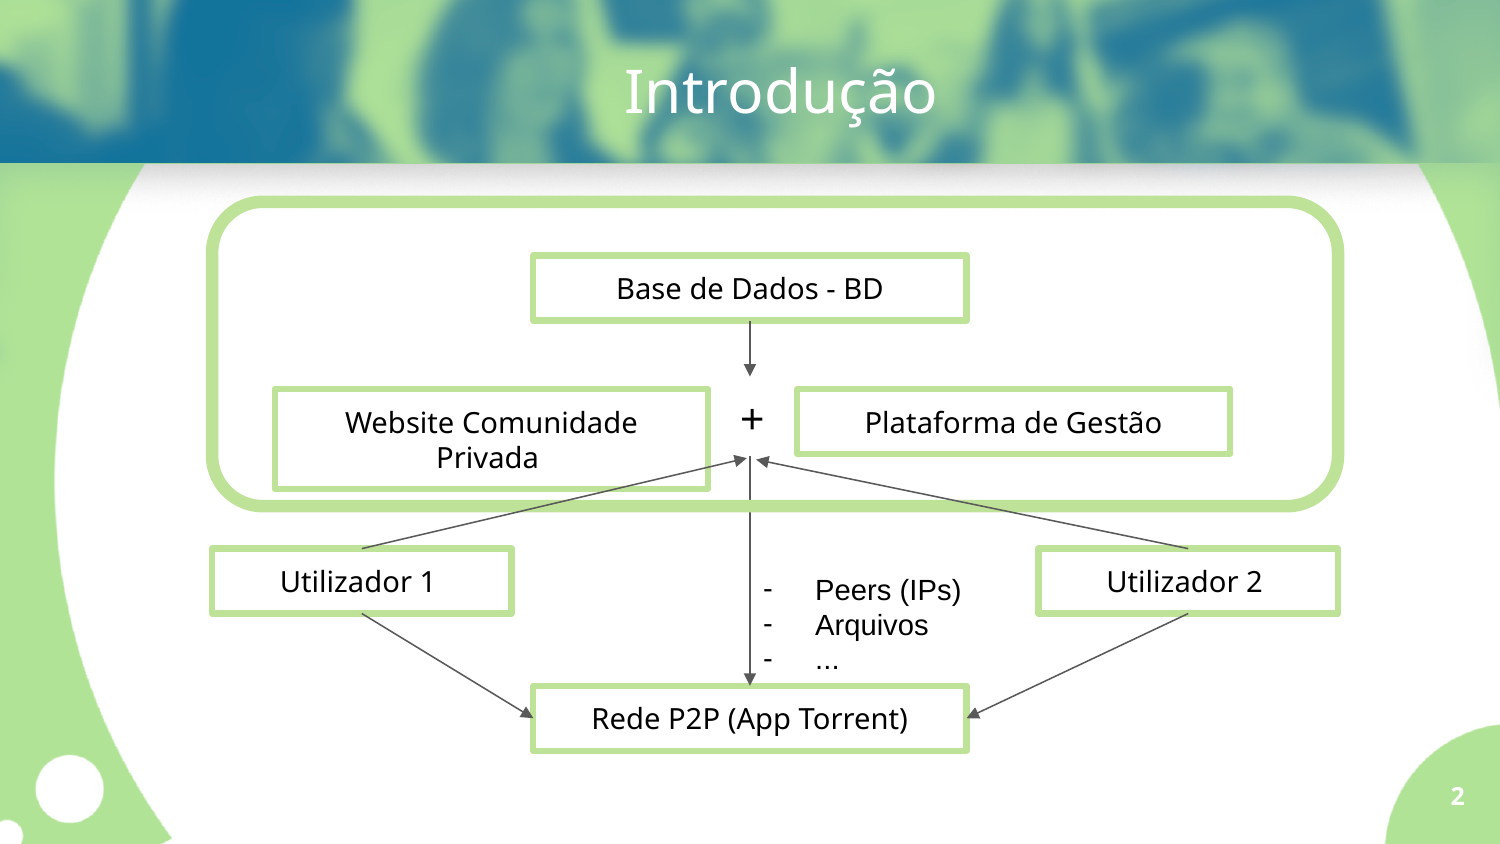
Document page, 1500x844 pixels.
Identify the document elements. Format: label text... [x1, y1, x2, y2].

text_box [361, 614, 534, 719]
text_box Peers (IPs) Arquivos ... [725, 557, 982, 726]
text_box Rede P2P (App Torrent) [533, 685, 967, 751]
slide_number ‹#› [1389, 764, 1480, 830]
text_box Utilizador 1 [212, 548, 512, 614]
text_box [755, 459, 1189, 549]
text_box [966, 614, 1189, 719]
title Introdução [174, 38, 1389, 132]
text_box Utilizador 2 [1038, 548, 1338, 614]
text_box [212, 201, 1339, 507]
picture [0, 0, 1500, 844]
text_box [361, 457, 748, 549]
